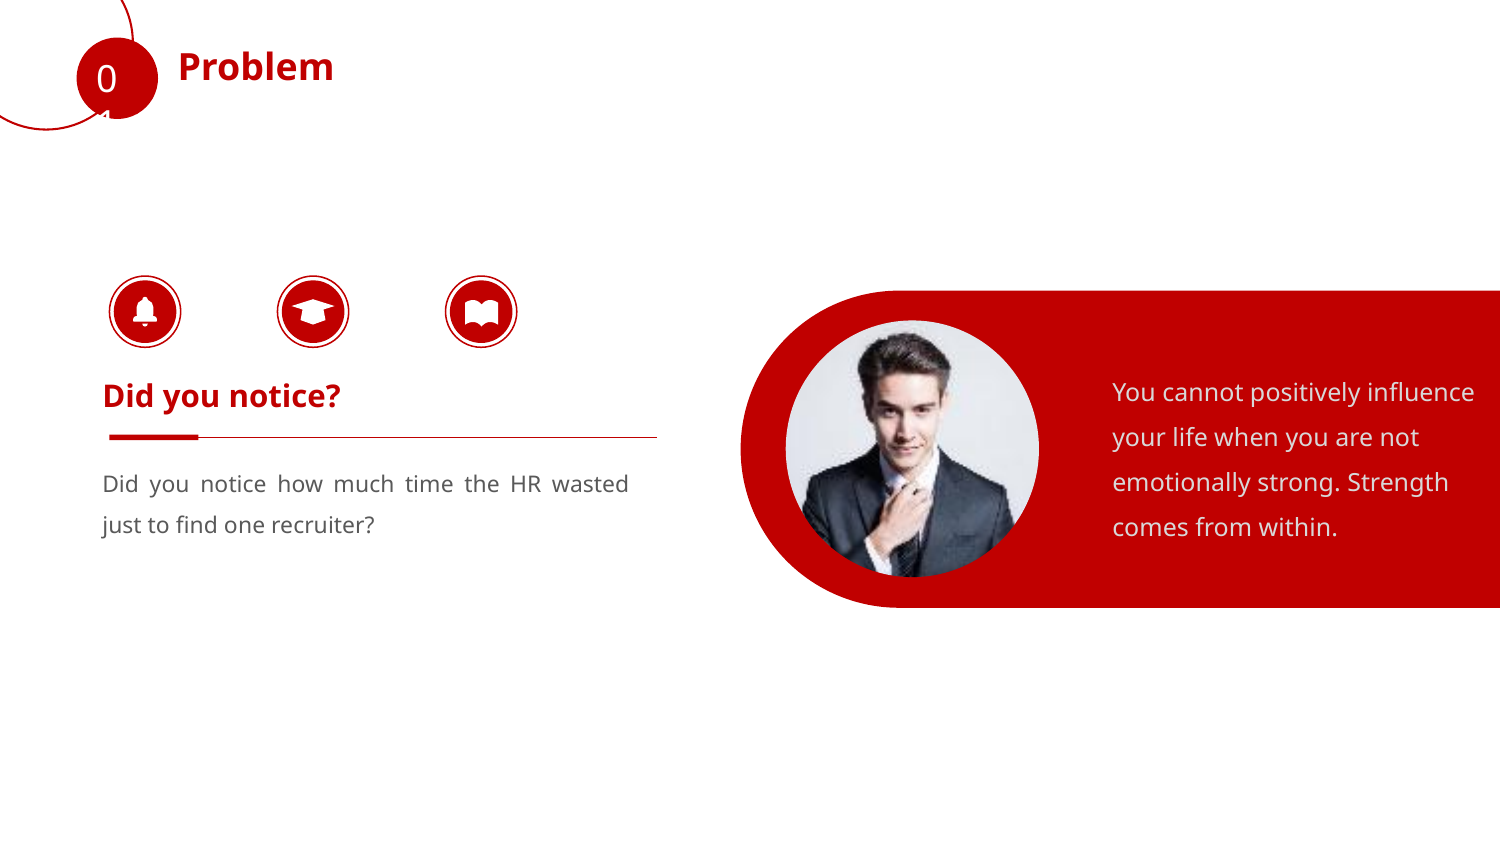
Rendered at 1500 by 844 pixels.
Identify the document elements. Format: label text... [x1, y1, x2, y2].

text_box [109, 434, 658, 441]
text_box Problem [166, 37, 572, 95]
text_box Did you notice how much time the HR wasted just to find one recruiter? [91, 450, 642, 712]
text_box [740, 290, 1500, 609]
text_box [0, 0, 133, 130]
text_box Did you notice? [91, 370, 642, 420]
text_box [150, 54, 159, 103]
text_box [97, 107, 147, 119]
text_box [773, 307, 1052, 589]
text_box 01 [84, 49, 150, 107]
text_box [277, 275, 349, 348]
text_box [133, 40, 146, 49]
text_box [445, 275, 517, 348]
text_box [109, 275, 181, 348]
